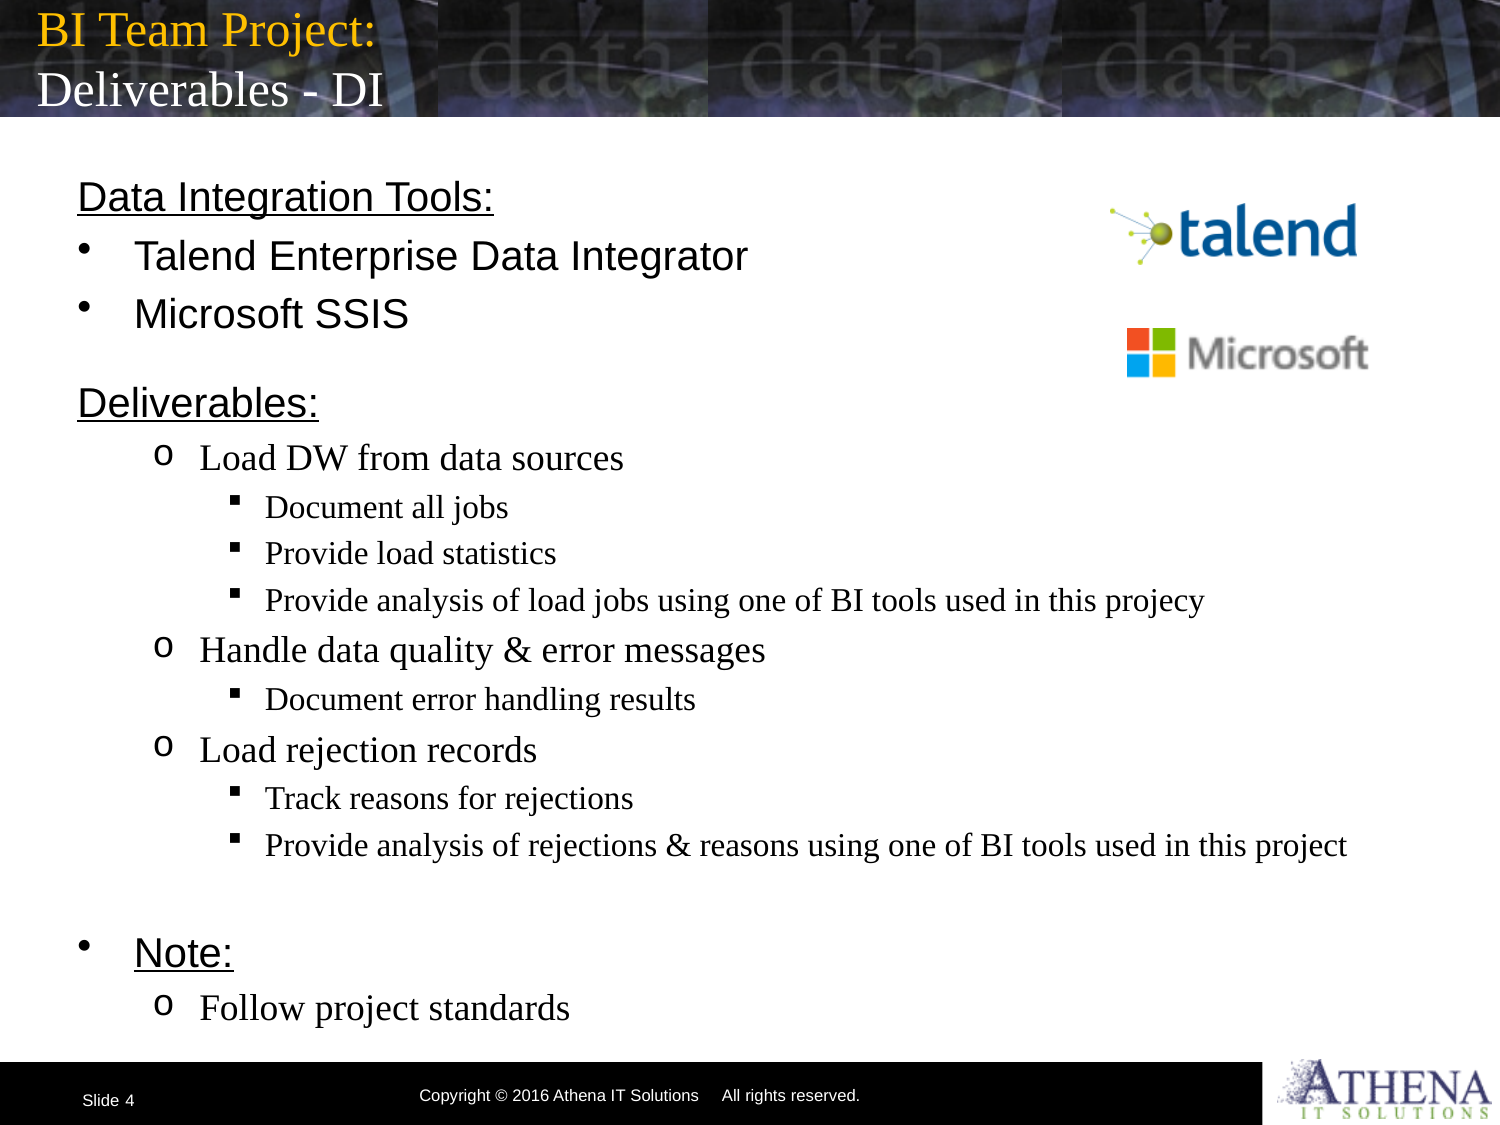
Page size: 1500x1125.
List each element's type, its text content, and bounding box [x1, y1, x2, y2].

picture [1109, 203, 1357, 265]
title BI Team Project: Deliverables - DI [21, 0, 1485, 114]
picture [1126, 328, 1373, 381]
list Data Integration Tools: Talend Enterprise Data Integrator Microsoft SSIS Deliverables: Load DW from data sources Document all jobs Provide load statistics Provide analysis of load jobs using one of BI tools used in this projecy Handle data quality & error messages Document error handling results Load rejection records Track reasons for rejections Provide analysis of rejections & reasons using one of BI tools used in this project Note: Follow project standards [62, 162, 1400, 1050]
picture [1277, 1059, 1492, 1119]
picture [0, 0, 1500, 117]
